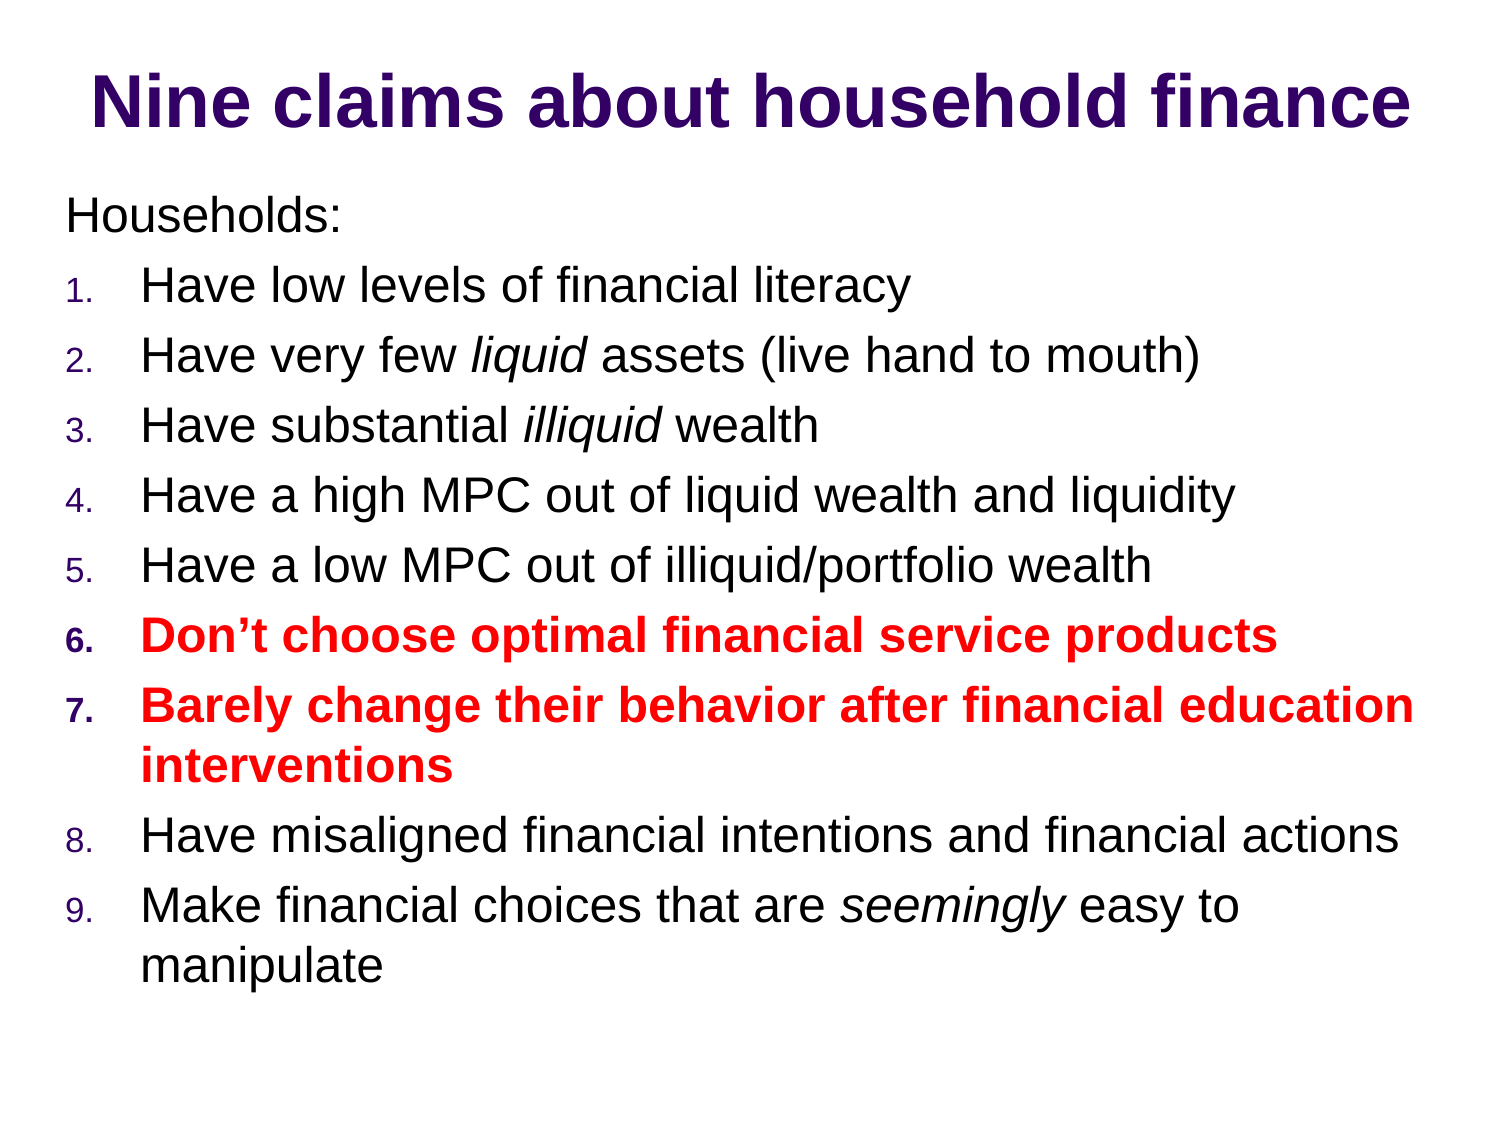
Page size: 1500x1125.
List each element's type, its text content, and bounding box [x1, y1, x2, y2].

list Households: Have low levels of financial literacy Have very few liquid assets (live hand to mouth) Have substantial illiquid wealth Have a high MPC out of liquid wealth and liquidity Have a low MPC out of illiquid/portfolio wealth Don’t choose optimal financial service products Barely change their behavior after financial education interventions Have misaligned financial intentions and financial actions Make financial choices that are seemingly easy to manipulate [49, 174, 1476, 1006]
title Nine claims about household finance [74, 19, 1500, 151]
